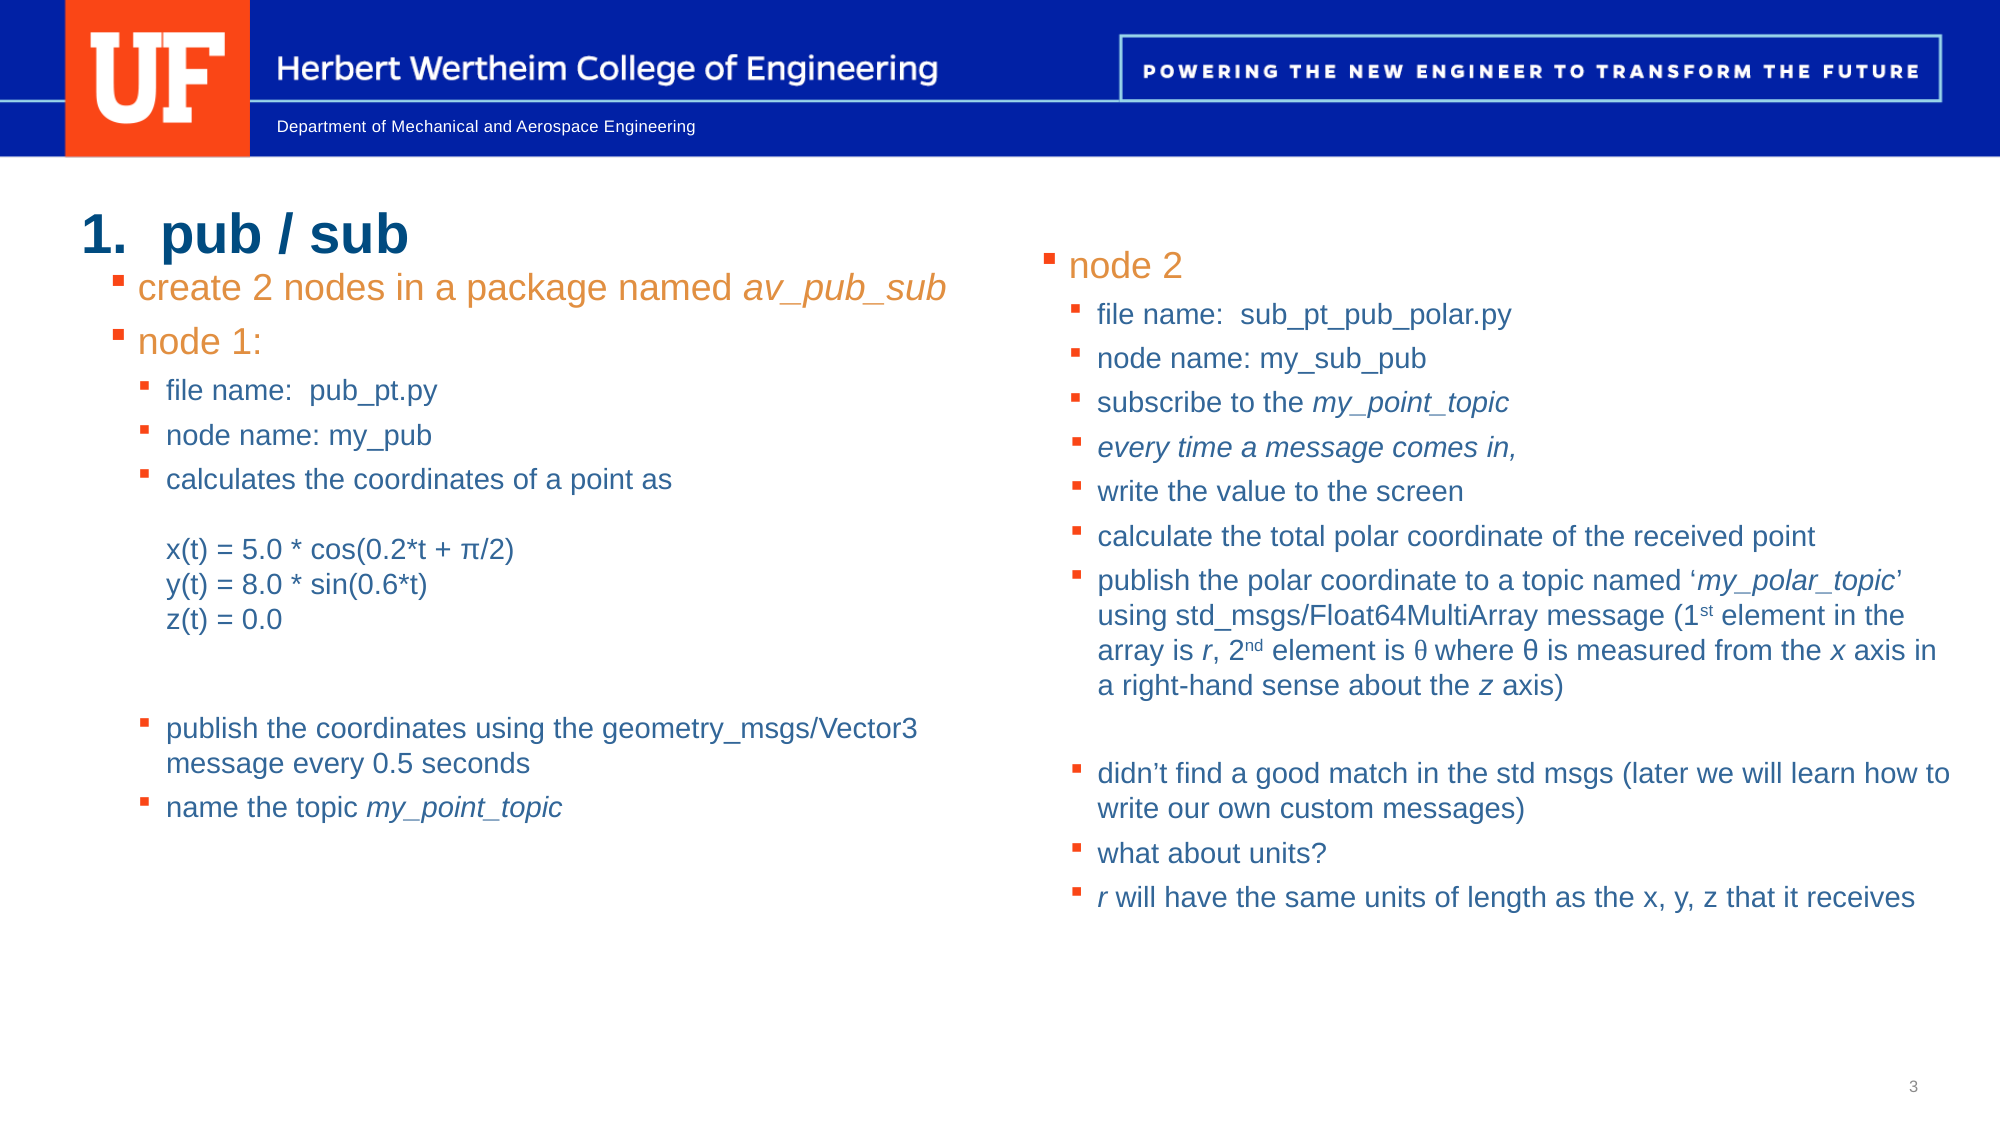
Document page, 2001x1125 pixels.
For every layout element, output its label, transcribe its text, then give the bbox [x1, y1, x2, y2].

list create 2 nodes in a package named av_pub_sub node 1: file name: pub_pt.py node name: my_pub calculates the coordinates of a point as x(t) = 5.0 * cos(0.2*t + π/2) y(t) = 8.0 * sin(0.6*t) z(t) = 0.0 publish the coordinates using the geometry_msgs/Vector3 message every 0.5 seconds name the topic my_point_topic [66, 255, 984, 997]
picture [0, 0, 2000, 1125]
slide_number 3 [1483, 1068, 1934, 1125]
text_box node 2 file name: sub_pt_pub_polar.py node name: my_sub_pub subscribe to the my_point_topic every time a message comes in, write the value to the screen calculate the total polar coordinate of the received point publish the polar coordinate to a topic named ‘my_polar_topic’ using std_msgs/Float64MultiArray message (1st element in the array is r, 2nd element is θ where θ is measured from the x axis in a right-hand sense about the z axis) didn’t find a good match in the std msgs (later we will learn how to write our own custom messages) what about units? r will have the same units of length as the x, y, z that it receives [997, 233, 1969, 975]
title 1. pub / sub [66, 143, 1934, 319]
